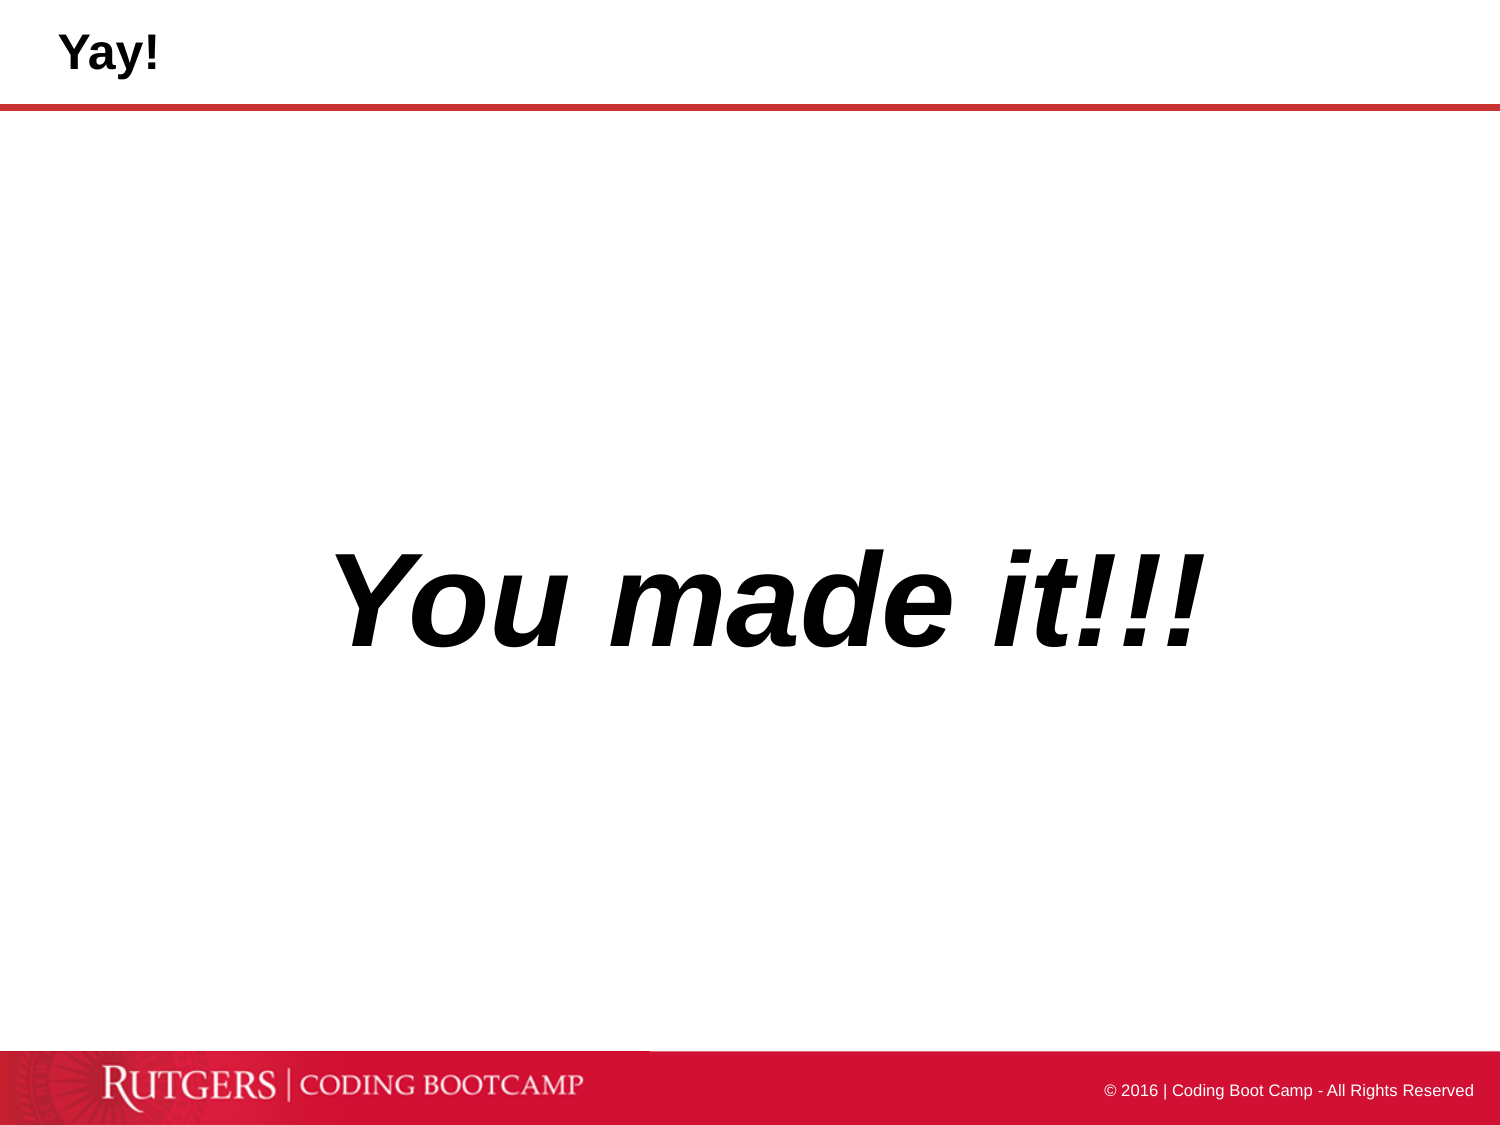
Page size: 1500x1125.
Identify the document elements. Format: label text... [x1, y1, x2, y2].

picture [0, 1051, 650, 1125]
title Yay! [49, 0, 948, 108]
text_box You made it!!! [81, 505, 1450, 681]
